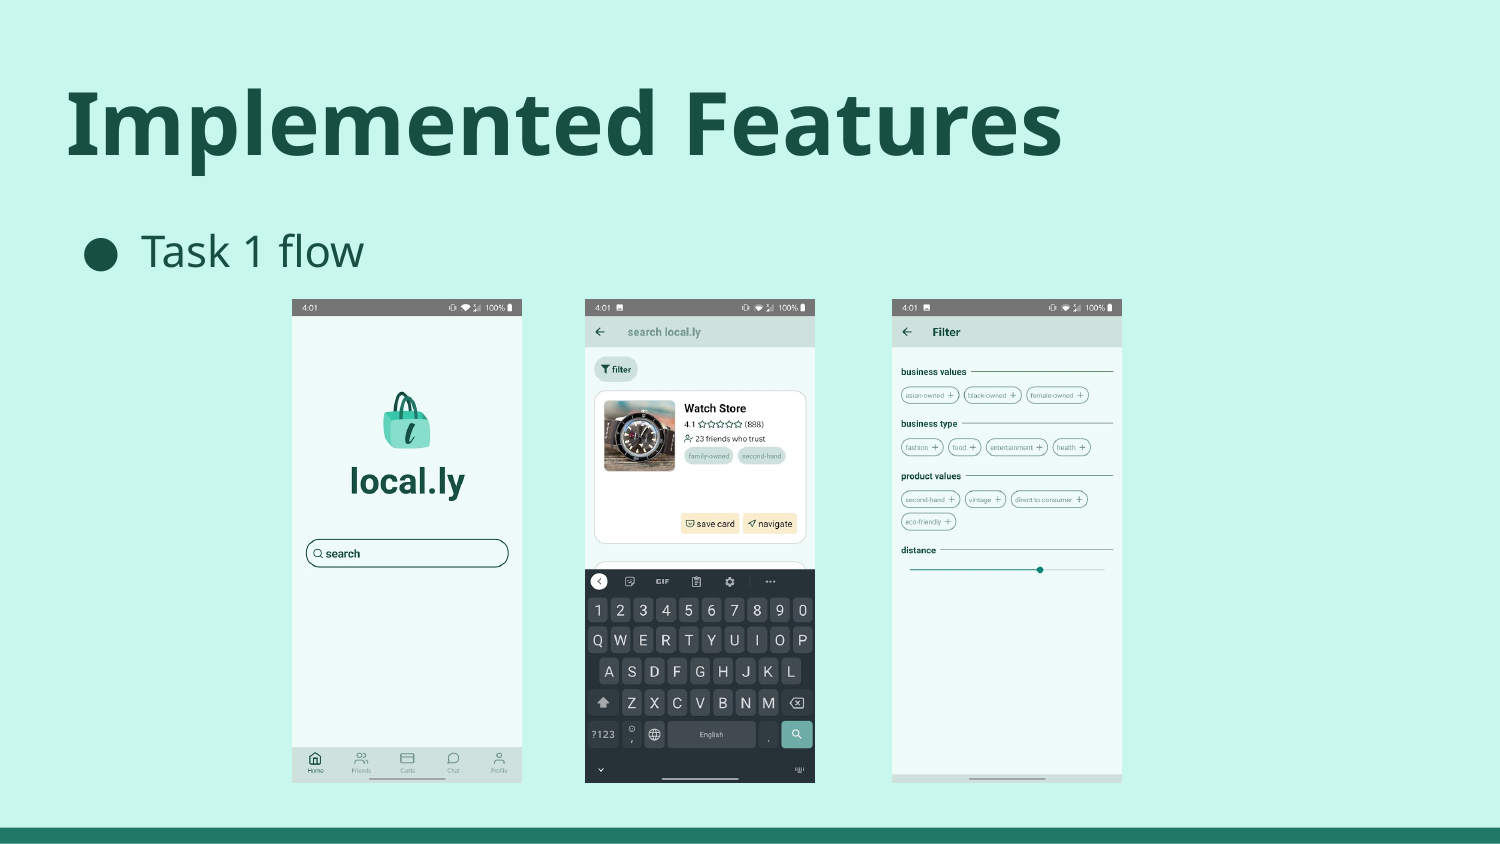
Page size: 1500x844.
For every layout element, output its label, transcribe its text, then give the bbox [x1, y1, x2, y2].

list Task 1 flow [51, 200, 1349, 338]
title Implemented Features [51, 51, 1449, 189]
picture [584, 299, 815, 783]
picture [292, 299, 522, 783]
picture [892, 299, 1123, 783]
